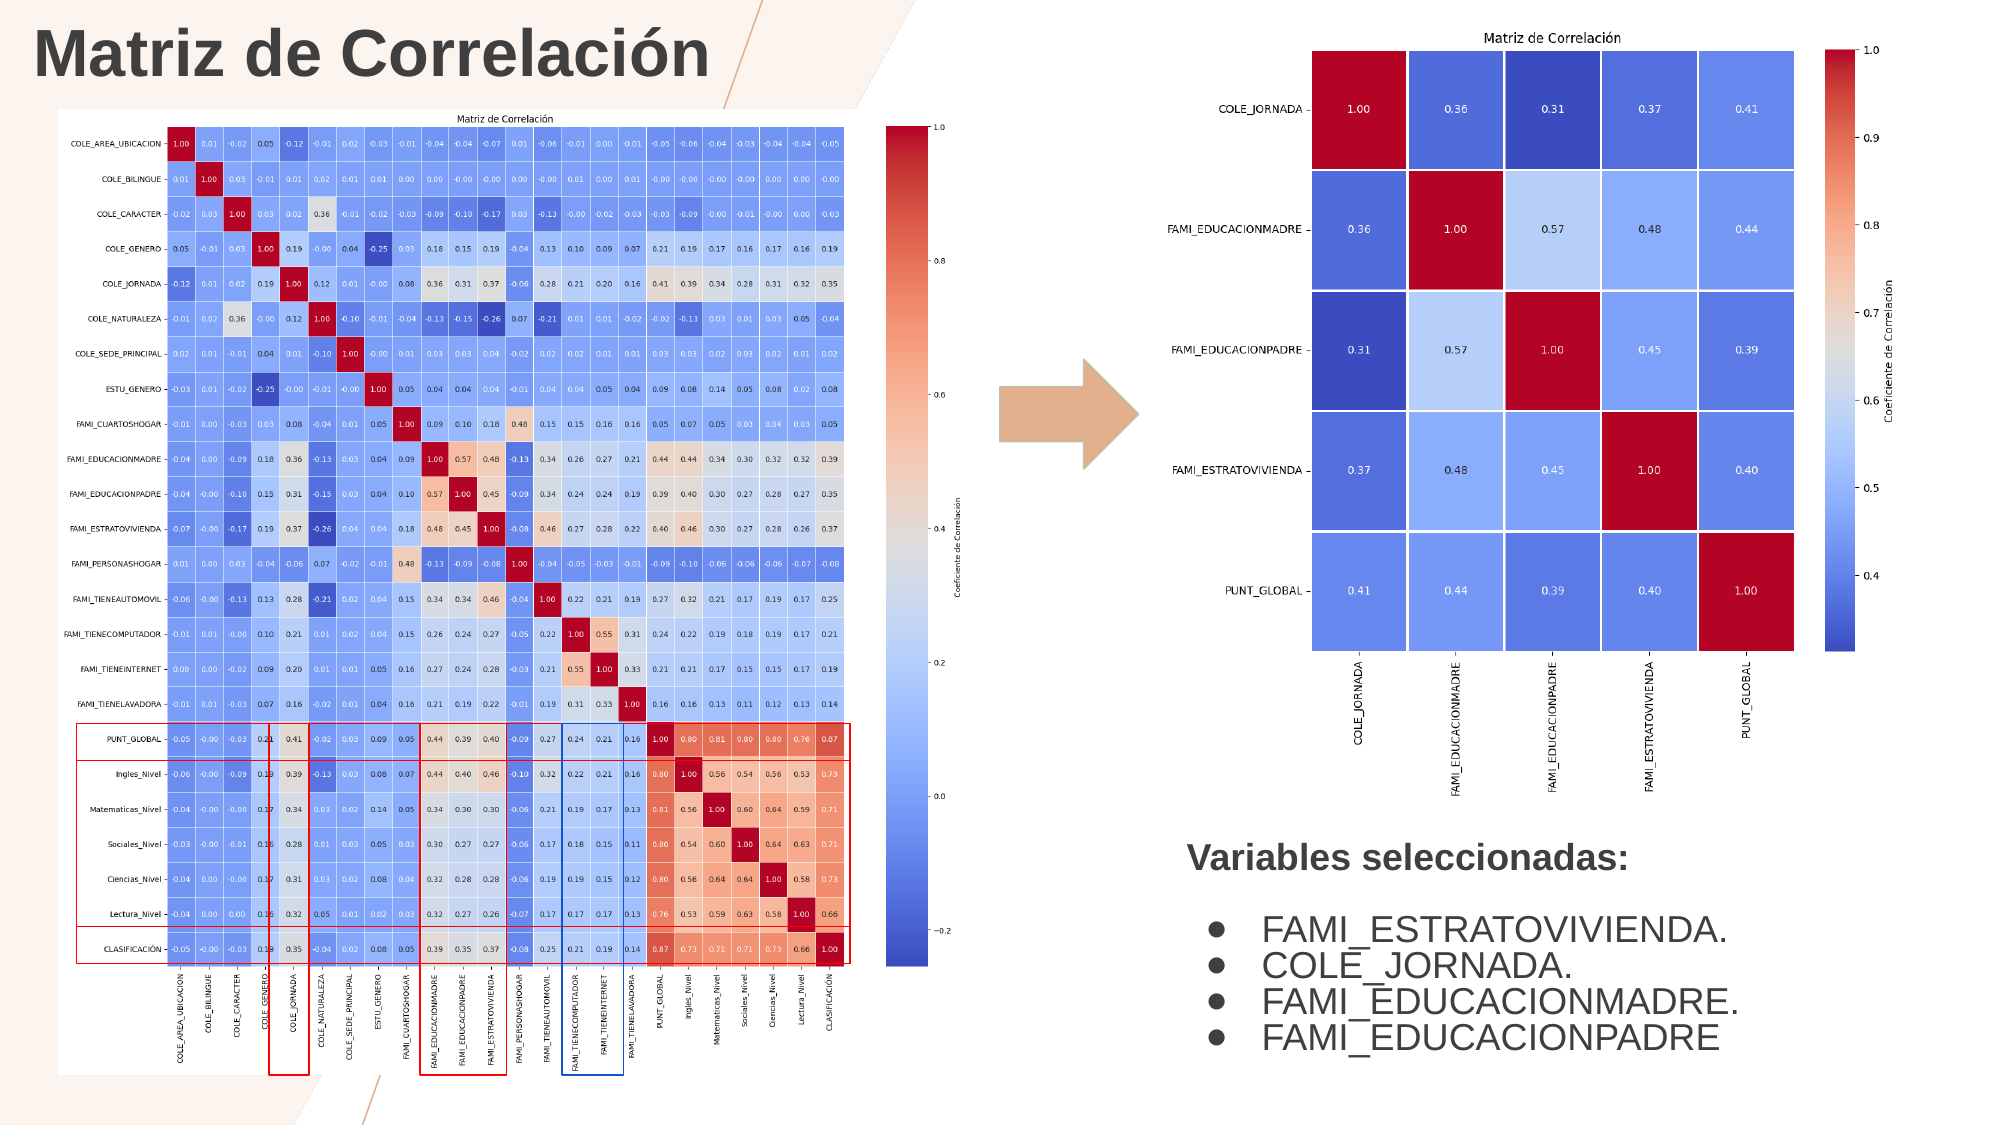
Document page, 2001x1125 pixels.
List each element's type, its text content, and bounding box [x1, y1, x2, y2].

text_box [999, 359, 1139, 469]
text_box Variables seleccionadas: FAMI_ESTRATOVIVIENDA. COLE_JORNADA. FAMI_EDUCACIONMADRE. FAMI_EDUCACIONPADRE [1171, 826, 1946, 1125]
picture [1158, 24, 1902, 802]
picture [0, 0, 968, 1125]
title Matriz de Correlación [18, 0, 1428, 110]
